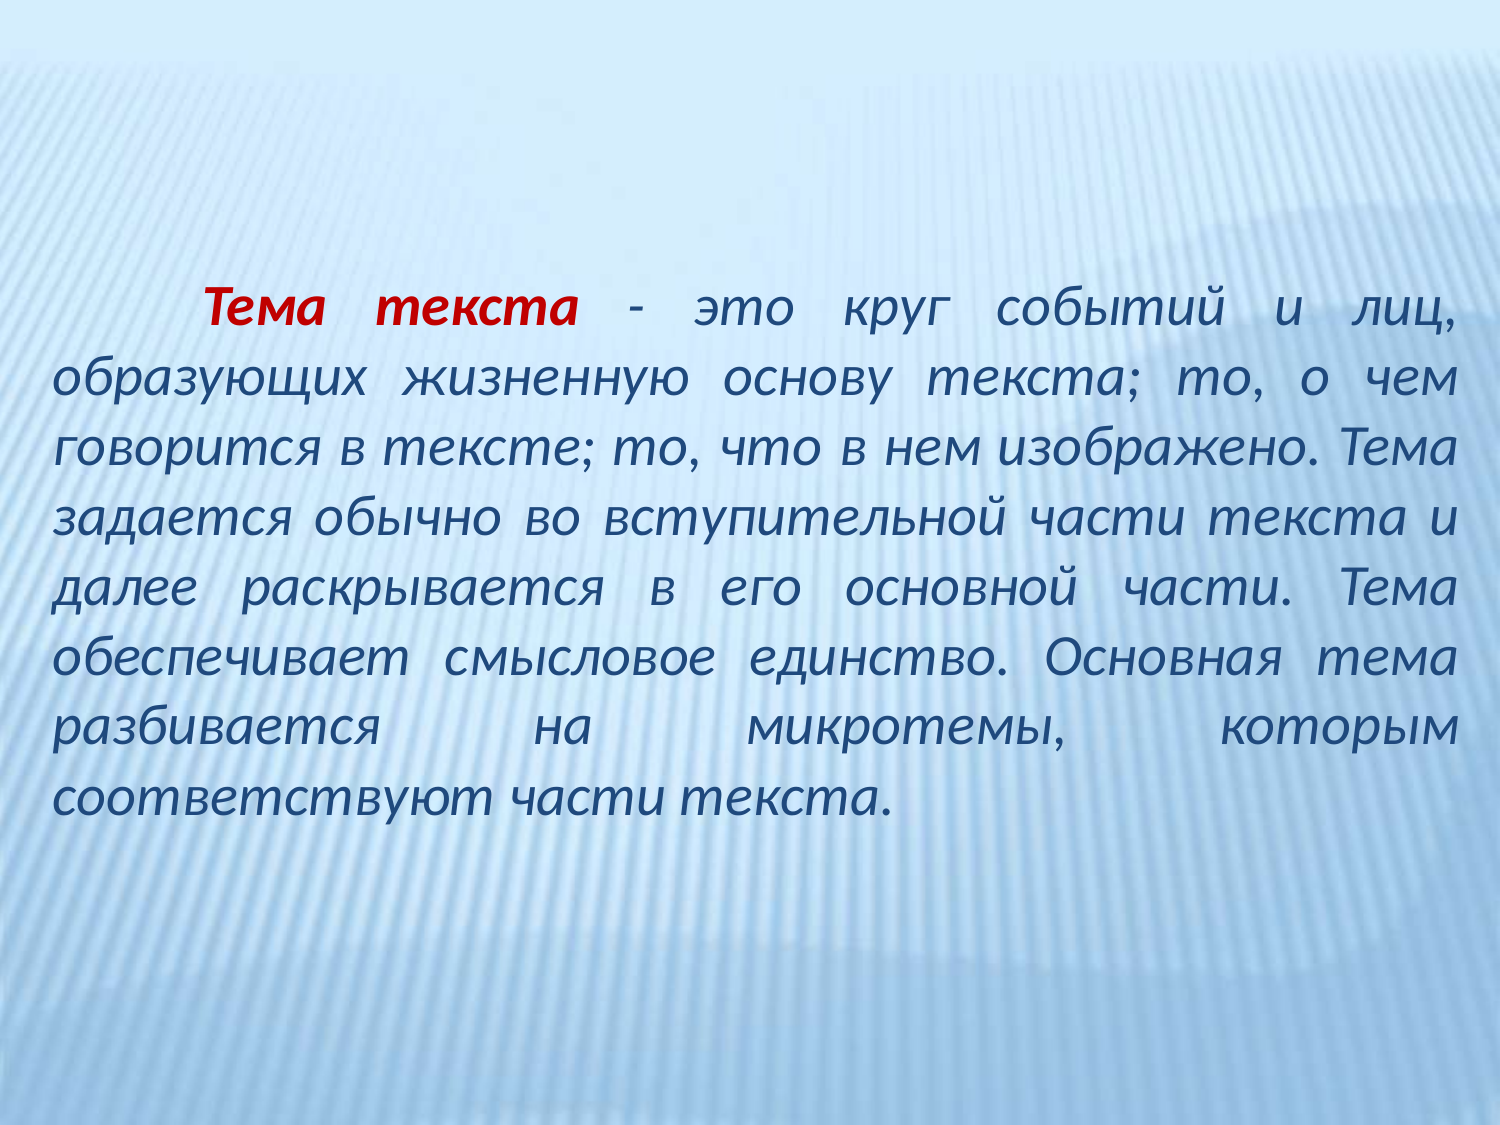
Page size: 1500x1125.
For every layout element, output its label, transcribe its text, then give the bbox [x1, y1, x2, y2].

text_box Тема текста - это круг событий и лиц, образующих жизненную основу текста; то, о чем говорится в тексте; то, что в нем изображено. Тема задается обычно во вступительной части текста и далее раскрывается в его основной части. Тема обеспечивает смысловое единство. Основная тема разбивается на микротемы, которым соответствуют части текста. [37, 259, 1475, 835]
picture [0, 0, 1500, 1125]
